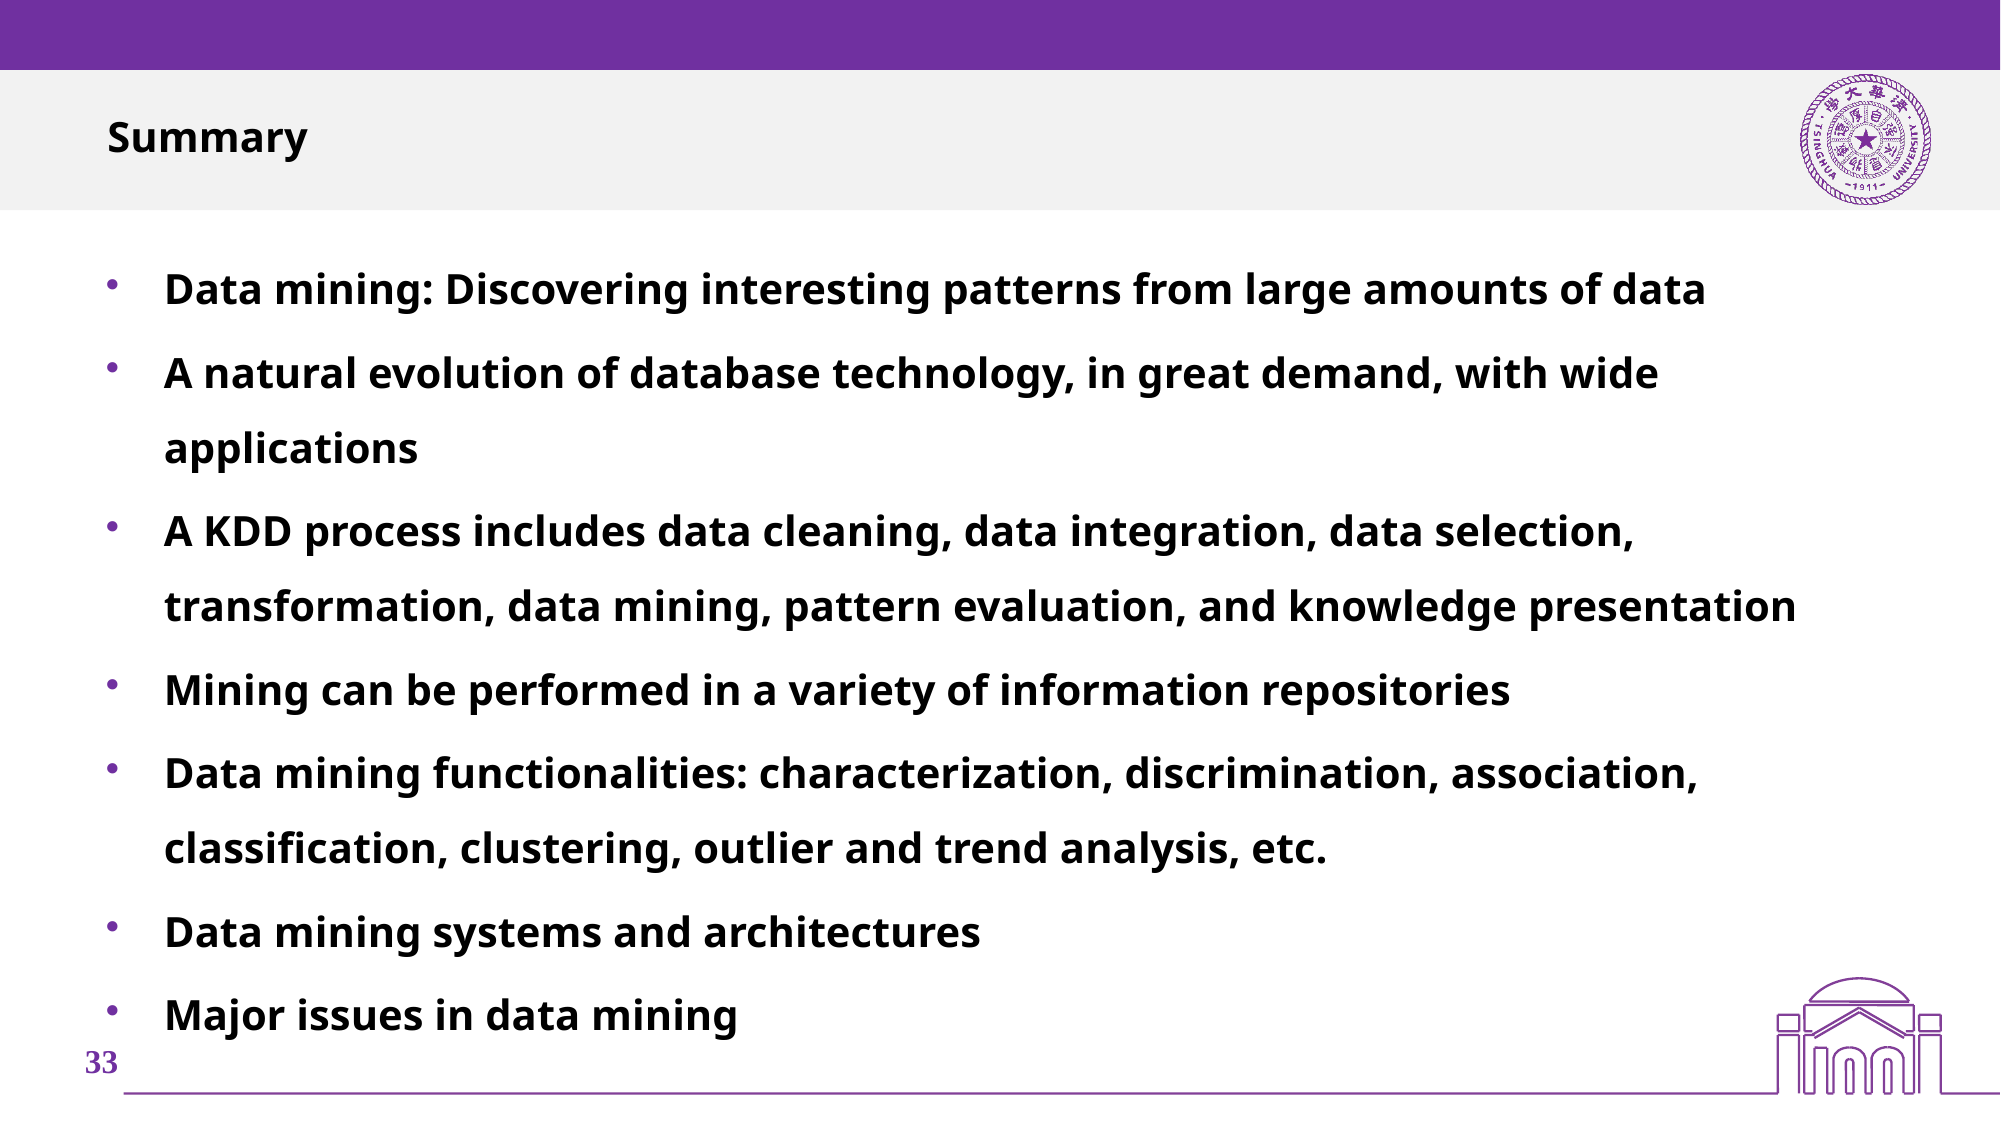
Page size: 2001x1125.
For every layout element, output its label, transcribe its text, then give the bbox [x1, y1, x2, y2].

list Data mining: Discovering interesting patterns from large amounts of data A natural evolution of database technology, in great demand, with wide applications A KDD process includes data cleaning, data integration, data selection, transformation, data mining, pattern evaluation, and knowledge presentation Mining can be performed in a variety of information repositories Data mining functionalities: characterization, discrimination, association, classification, clustering, outlier and trend analysis, etc. Data mining systems and architectures Major issues in data mining [92, 230, 1935, 1091]
title Summary [92, 60, 1794, 212]
picture [1800, 74, 1931, 205]
